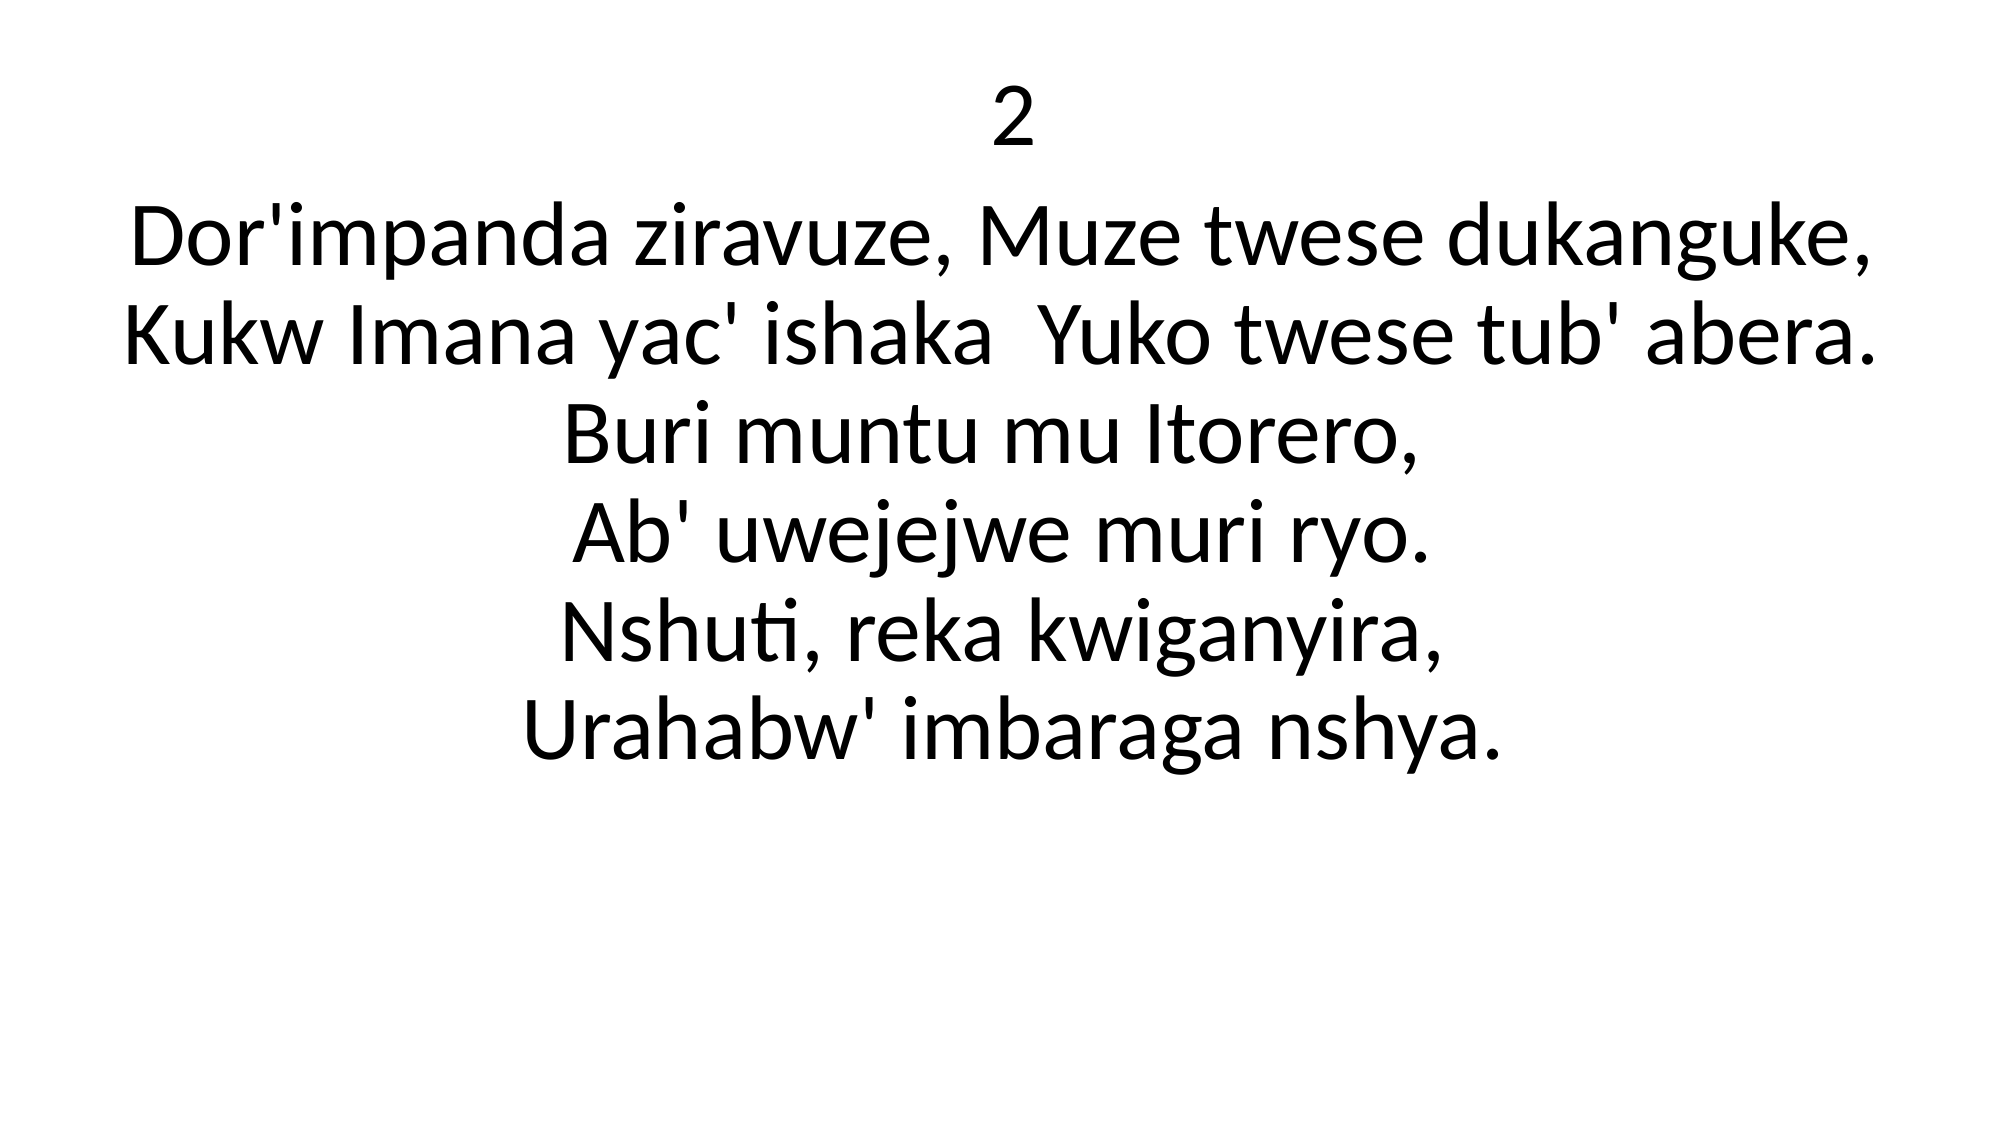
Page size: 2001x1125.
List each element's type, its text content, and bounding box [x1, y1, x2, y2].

subtitle 2 Dor'impanda ziravuze, Muze twese dukanguke, Kukw Imana yac' ishaka Yuko twese tub' abera. Buri muntu mu Itorero, Ab' uwejejwe muri ryo. Nshuti, reka kwiganyira, Urahabw' imbaraga nshya. [92, 58, 1935, 814]
